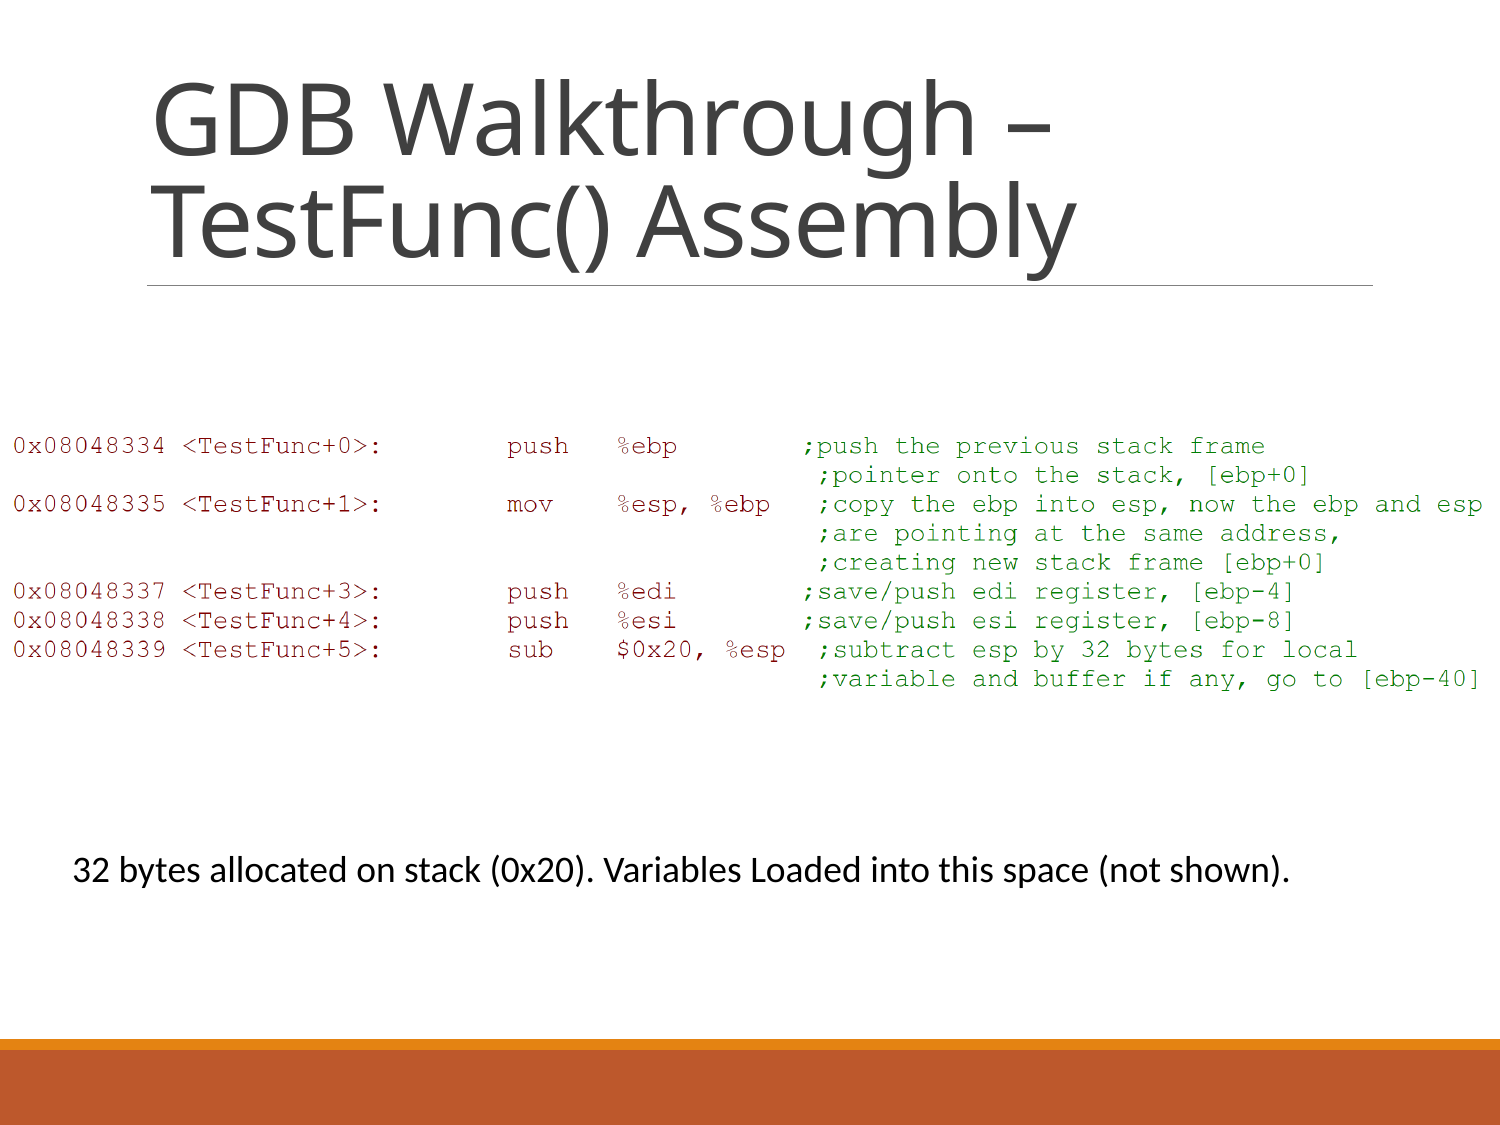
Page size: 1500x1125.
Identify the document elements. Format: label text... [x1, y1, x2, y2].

title GDB Walkthrough – TestFunc() Assembly [135, 47, 1373, 285]
picture [0, 421, 1500, 704]
text_box 32 bytes allocated on stack (0x20). Variables Loaded into this space (not shown). [57, 837, 1308, 898]
